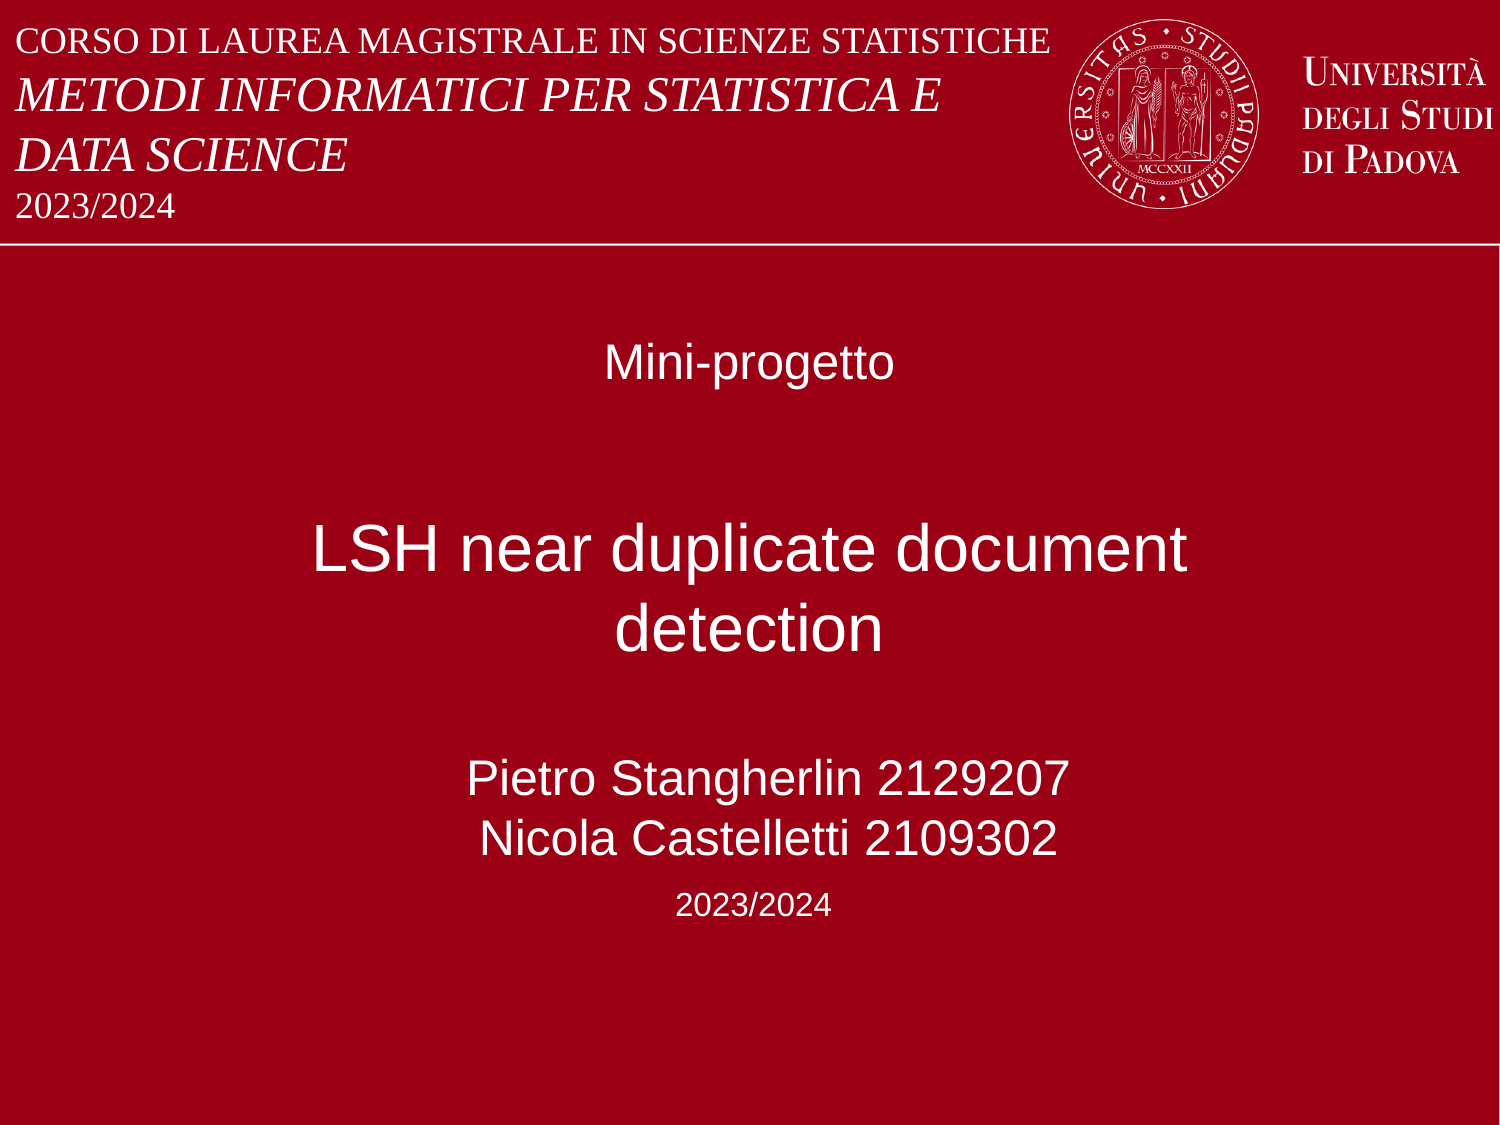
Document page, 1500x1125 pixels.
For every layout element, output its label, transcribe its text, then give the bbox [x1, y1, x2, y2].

text_box LSH near duplicate document detection [224, 497, 1275, 628]
text_box Pietro Stangherlin 2129207 Nicola Castelletti 2109302 [131, 695, 1407, 916]
